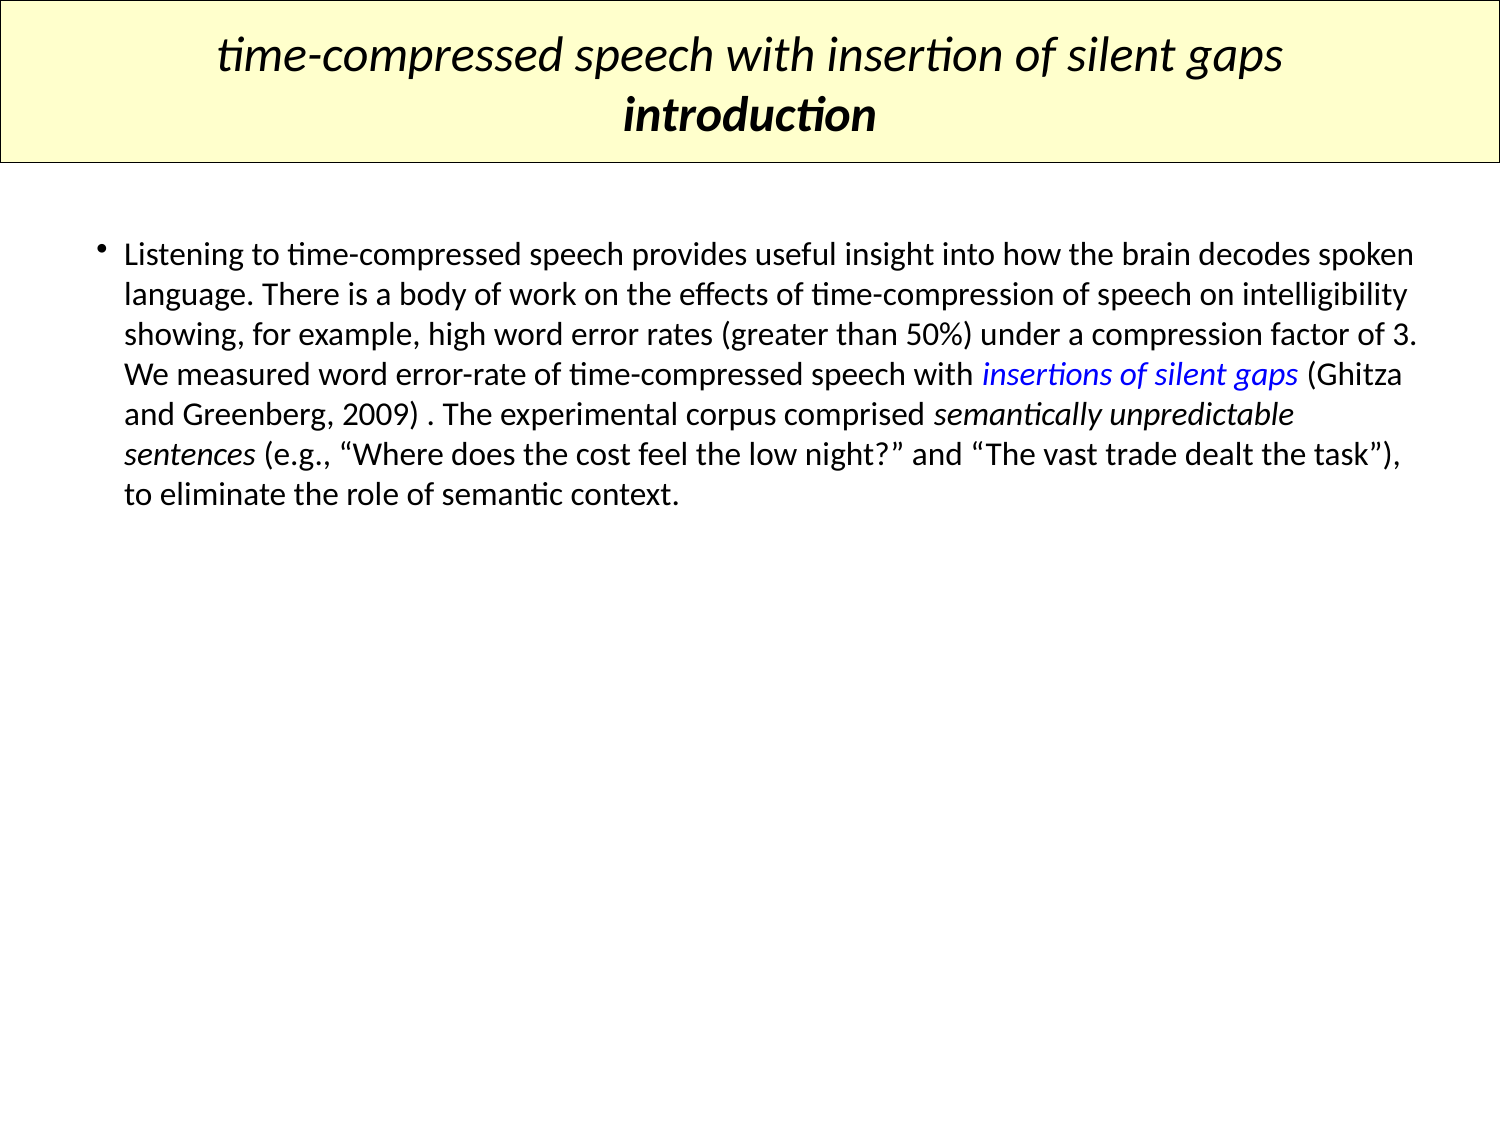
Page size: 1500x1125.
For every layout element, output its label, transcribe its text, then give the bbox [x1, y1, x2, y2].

list Listening to time-compressed speech provides useful insight into how the brain decodes spoken language. There is a body of work on the effects of time-compression of speech on intelligibility showing, for example, high word error rates (greater than 50%) under a compression factor of 3. We measured word error-rate of time-compressed speech with insertions of silent gaps (Ghitza and Greenberg, 2009) . The experimental corpus comprised semantically unpredictable sentences (e.g., “Where does the cost feel the low night?” and “The vast trade dealt the task”), to eliminate the role of semantic context. [80, 224, 1438, 968]
text_box time-compressed speech with insertion of silent gaps introduction [0, 0, 1500, 163]
